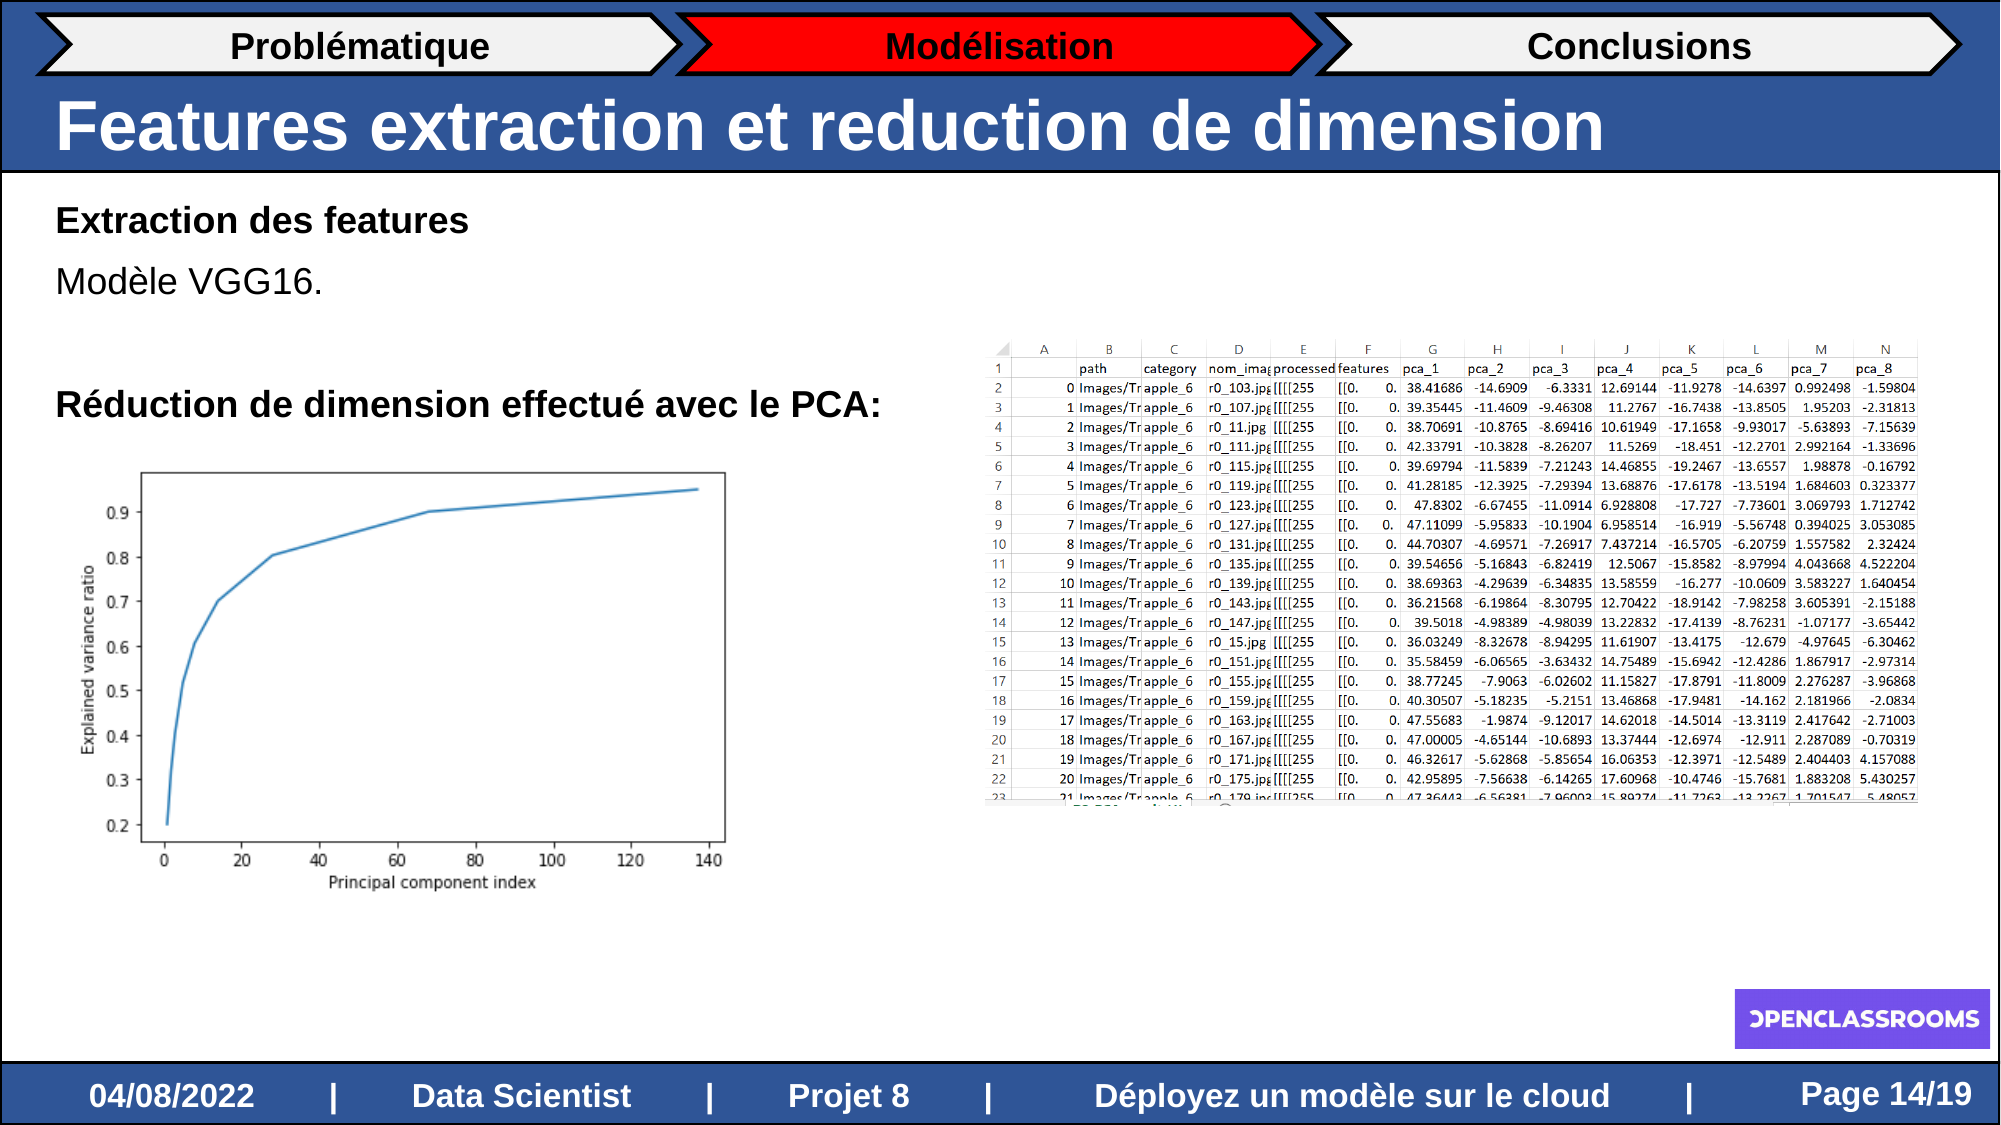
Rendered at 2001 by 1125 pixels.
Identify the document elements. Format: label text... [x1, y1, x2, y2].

picture [72, 463, 734, 901]
title Features extraction et reduction de dimension [40, 74, 1766, 193]
picture [985, 333, 1918, 806]
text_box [40, 14, 1960, 74]
text_box Page 14/19 [1739, 1065, 2000, 1125]
picture [1734, 989, 1991, 1049]
text_box Extraction des features Modèle VGG16. Réduction de dimension effectué avec le PCA: [40, 193, 1885, 1048]
